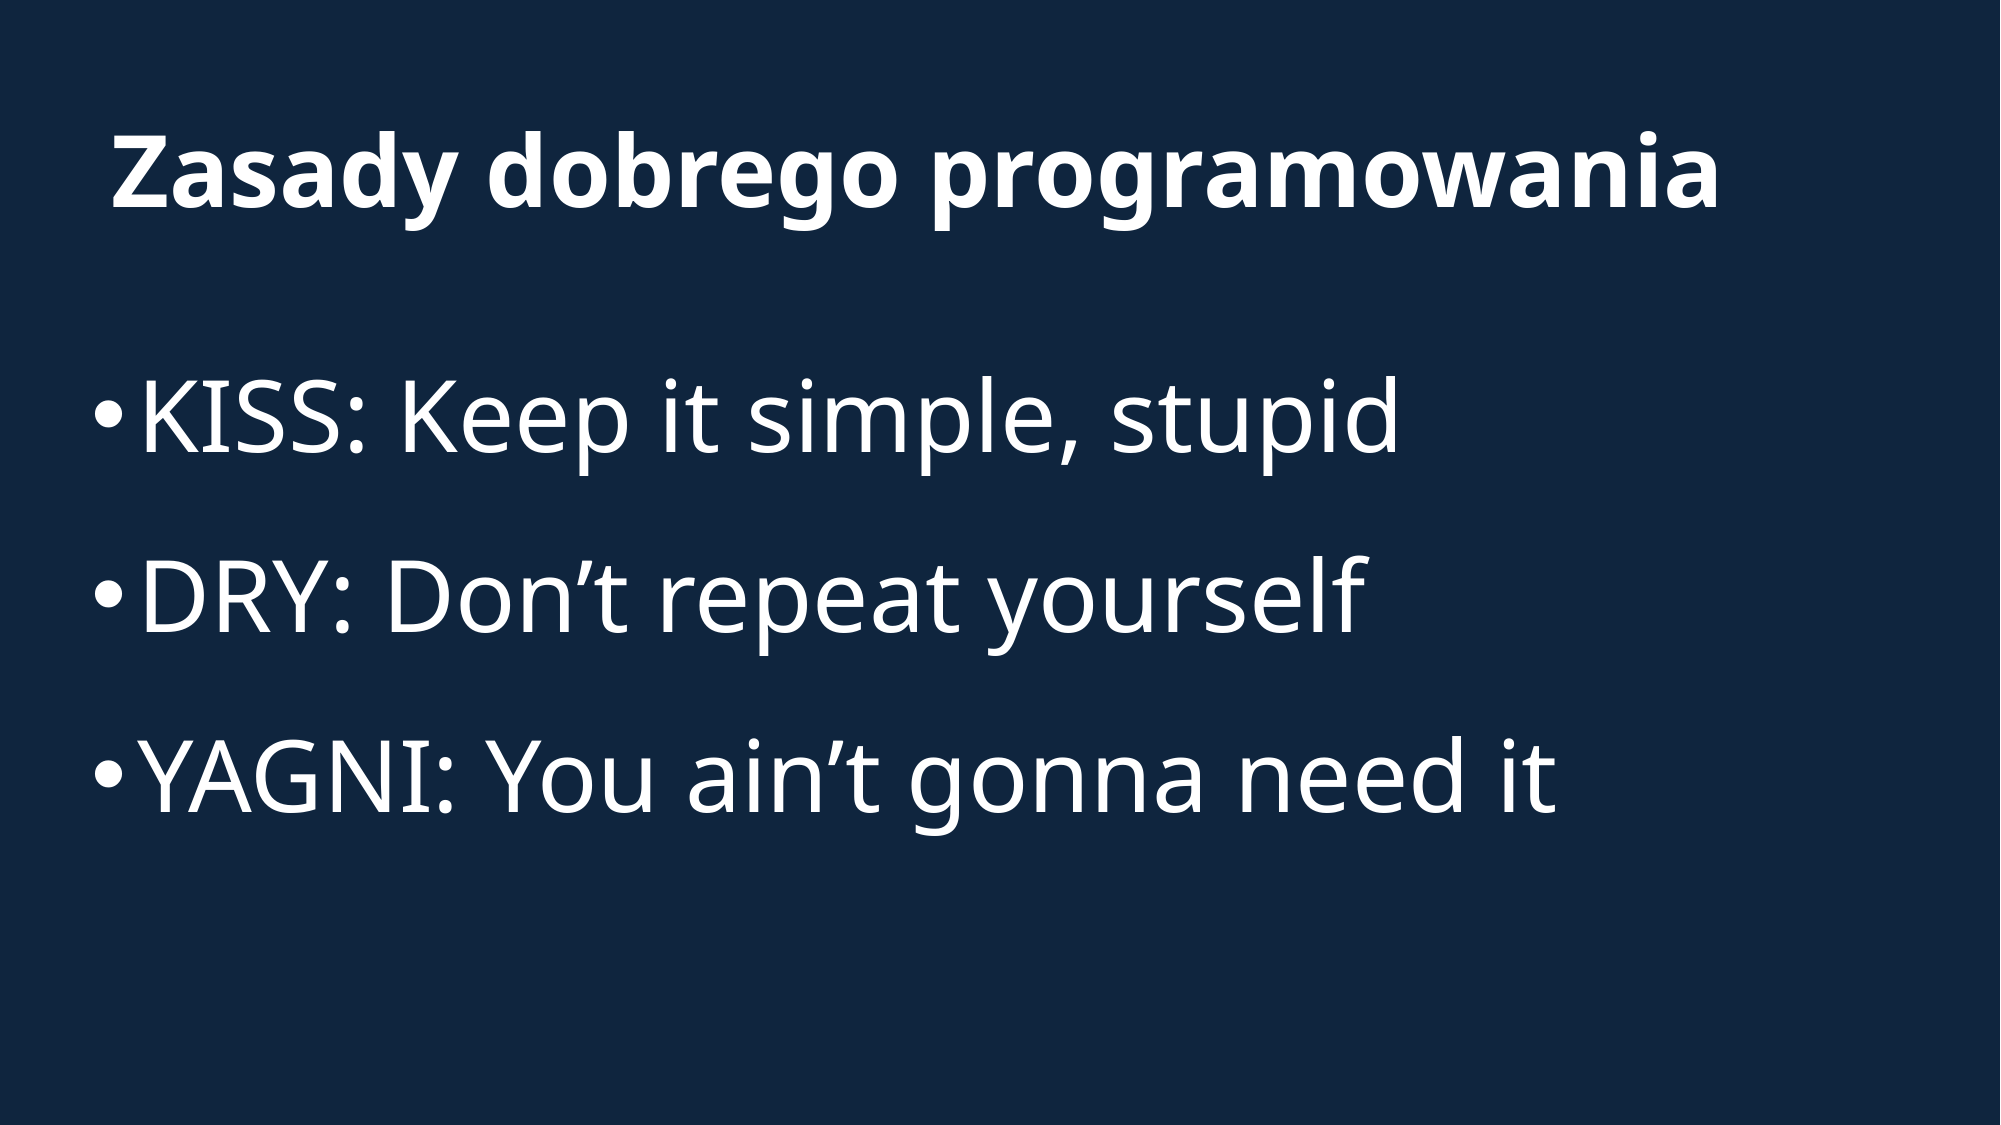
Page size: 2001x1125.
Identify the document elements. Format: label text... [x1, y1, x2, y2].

title Zasady dobrego programowania [96, 83, 1822, 267]
text_box KISS: Keep it simple, stupid DRY: Don’t repeat yourself YAGNI: You ain’t gonna need it [76, 285, 1930, 840]
